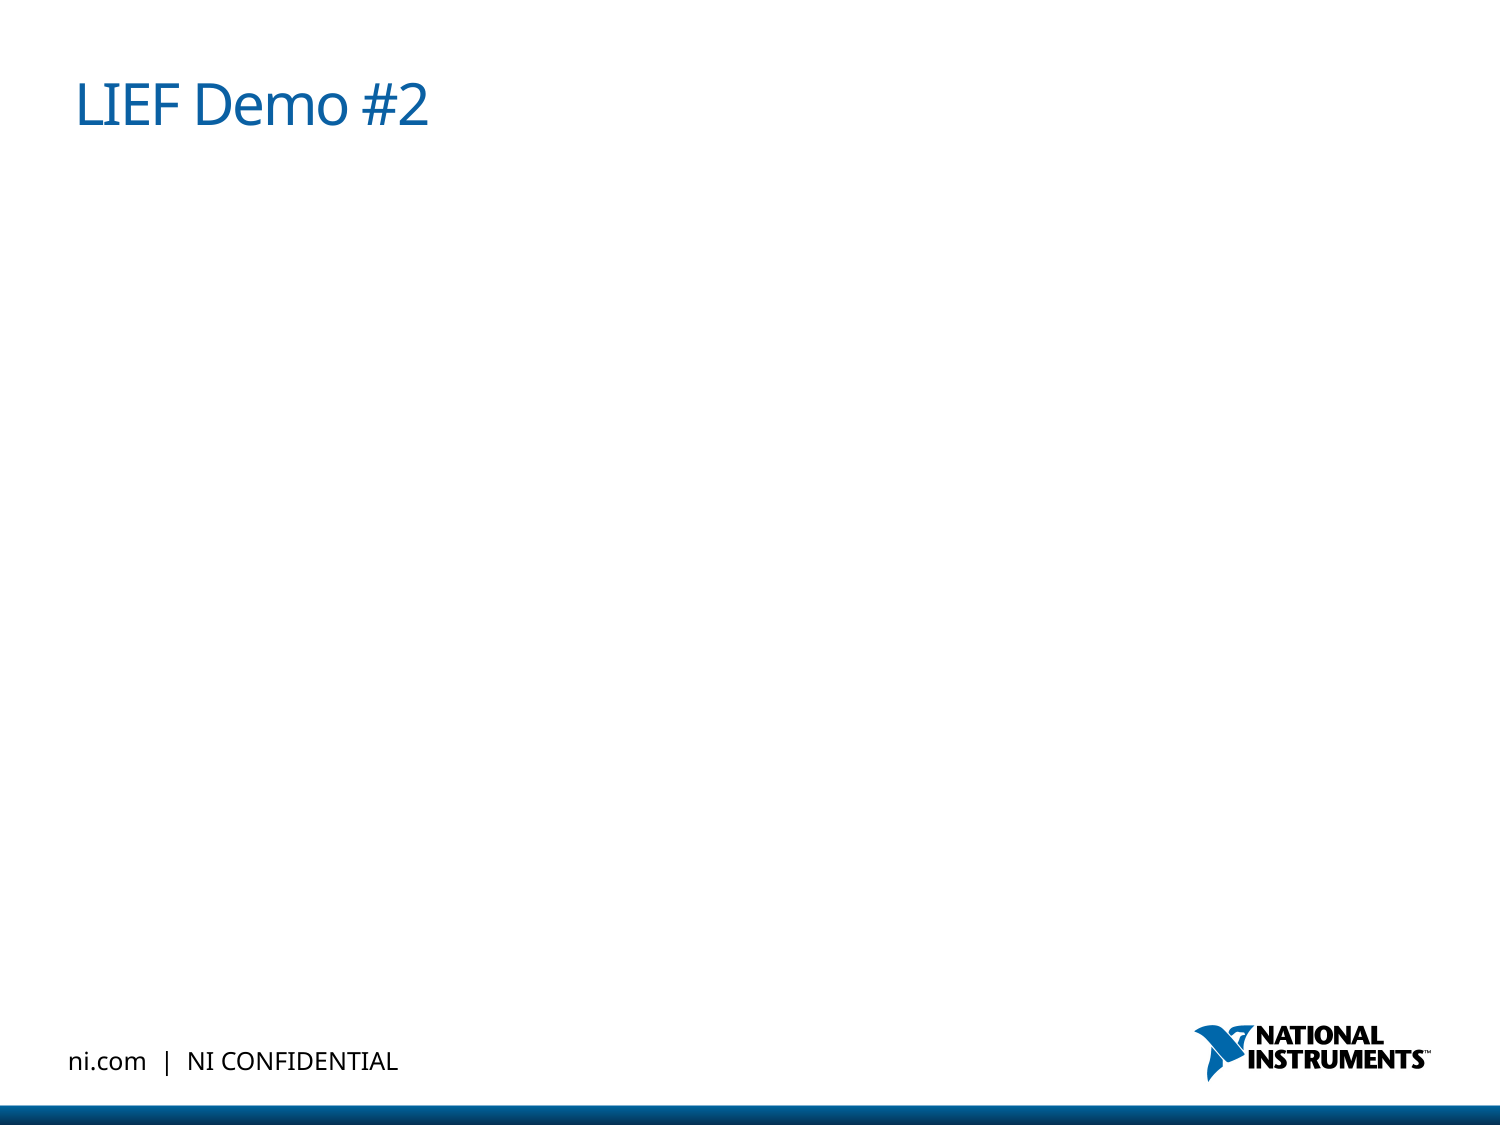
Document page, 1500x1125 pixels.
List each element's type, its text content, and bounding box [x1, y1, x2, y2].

title LIEF Demo #2 [74, 23, 1427, 182]
picture [0, 0, 1500, 1125]
